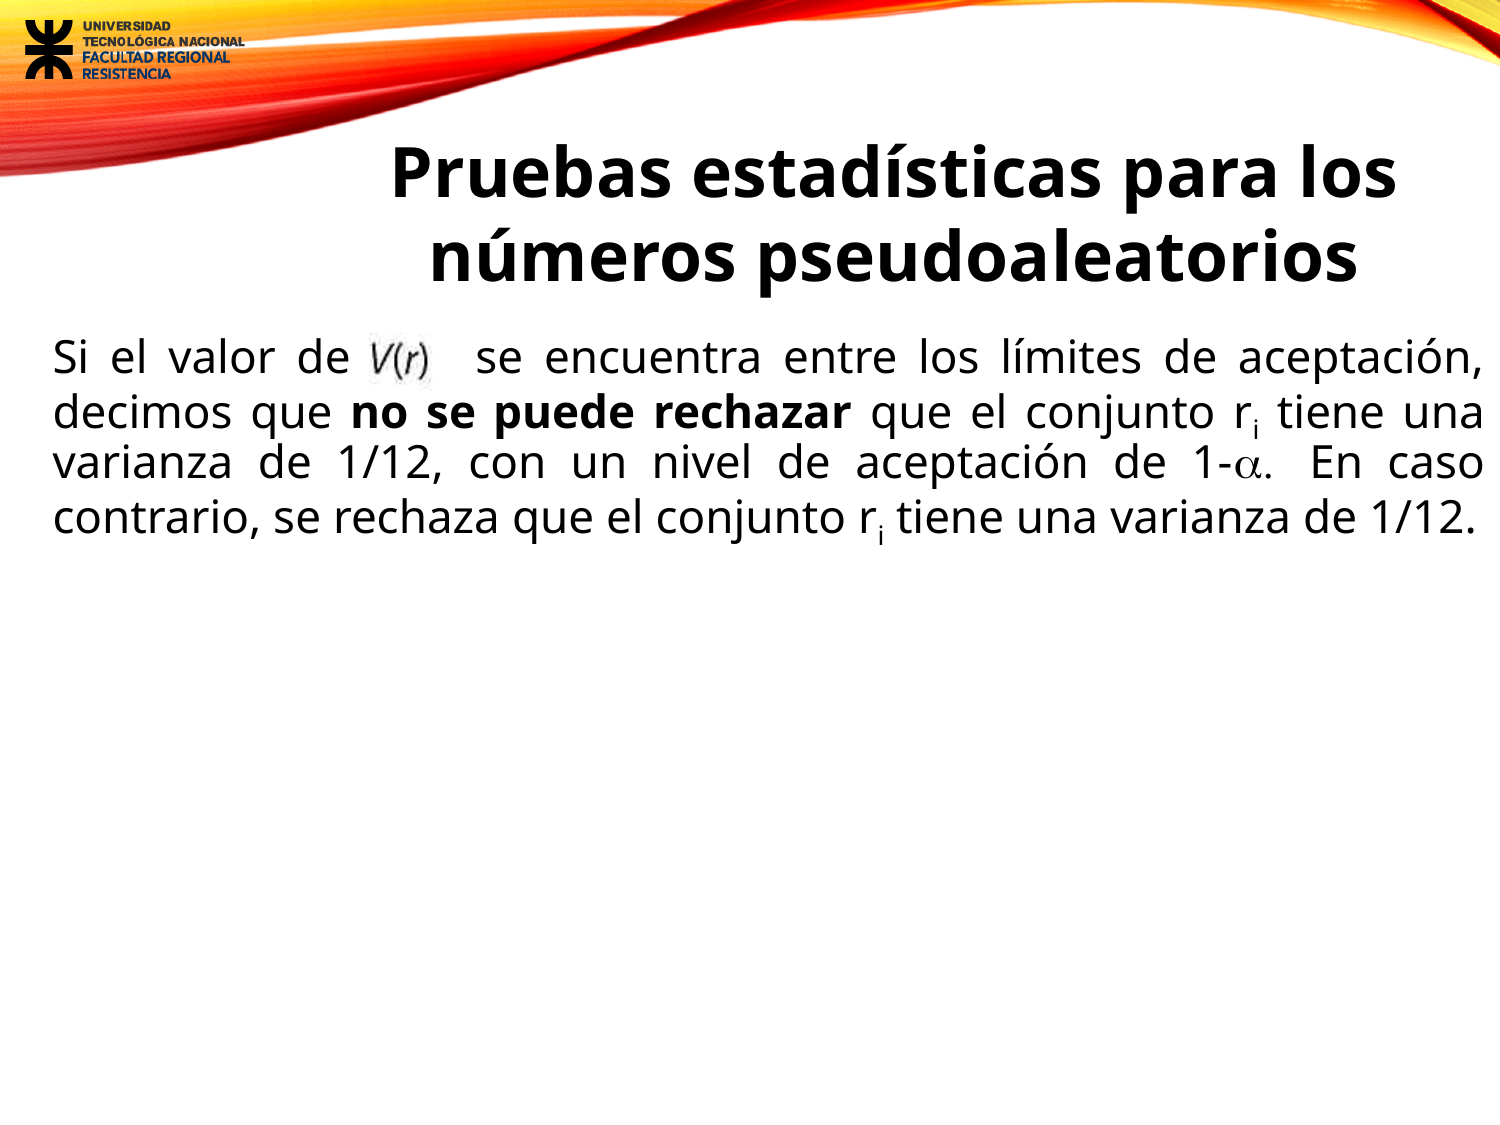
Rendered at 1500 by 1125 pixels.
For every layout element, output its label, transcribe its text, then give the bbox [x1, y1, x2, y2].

list Si el valor de se encuentra entre los límites de aceptación, decimos que no se puede rechazar que el conjunto ri tiene una varianza de 1/12, con un nivel de aceptación de 1-a. En caso contrario, se rechaza que el conjunto ri tiene una varianza de 1/12. [0, 326, 1500, 1125]
picture [0, 0, 1500, 178]
picture [359, 330, 434, 391]
text_box Pruebas estadísticas para los números pseudoaleatorios [289, 118, 1500, 305]
